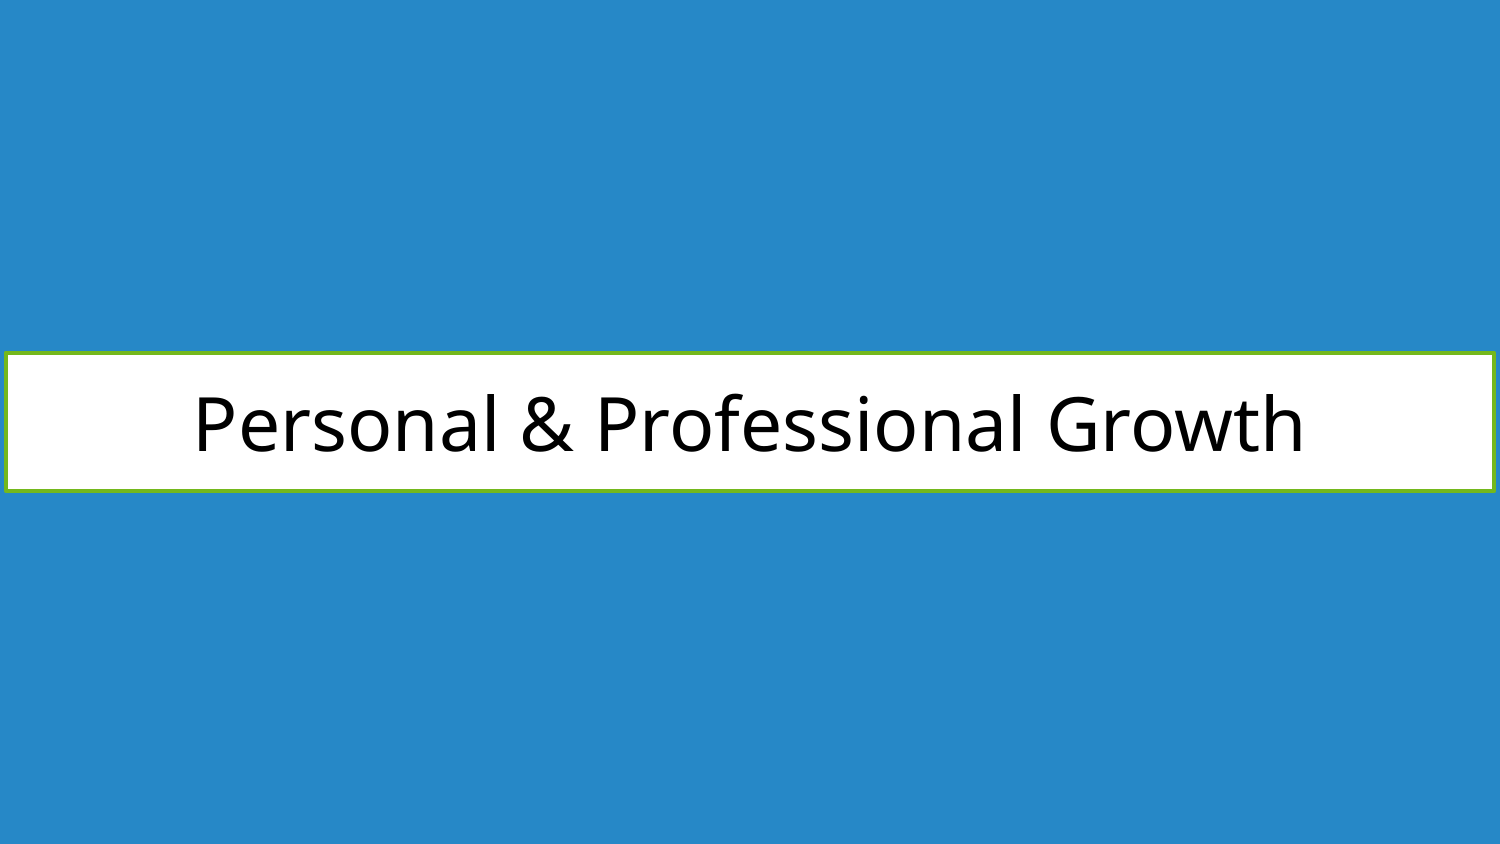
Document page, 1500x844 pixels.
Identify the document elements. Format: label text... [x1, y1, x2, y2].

title Personal & Professional Growth [5, 352, 1494, 491]
